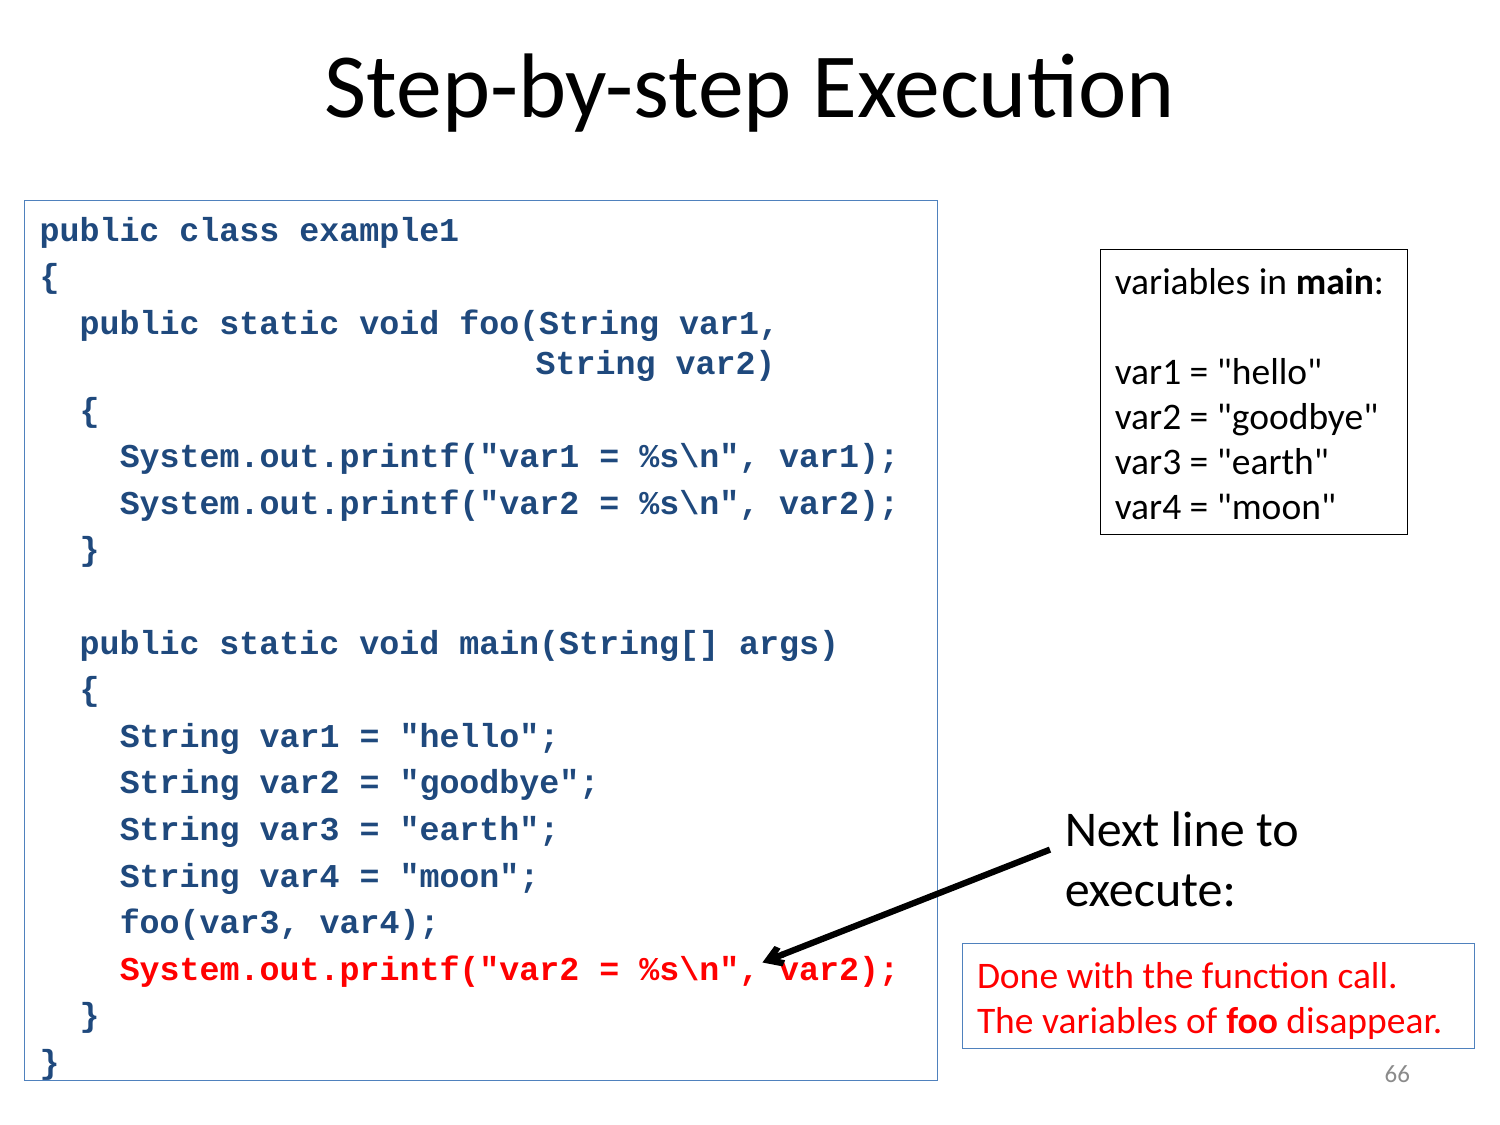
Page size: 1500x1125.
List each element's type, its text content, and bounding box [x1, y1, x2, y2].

text_box public class example1 { public static void foo(String var1, String var2) { System.out.printf("var1 = %s\n", var1); System.out.printf("var2 = %s\n", var2); } public static void main(String[] args) { String var1 = "hello"; String var2 = "goodbye"; String var3 = "earth"; String var4 = "moon"; foo(var3, var4); System.out.printf("var2 = %s\n", var2); } } [24, 200, 938, 1081]
slide_number 66 [1074, 1049, 1425, 1103]
text_box Next line to execute: [1050, 788, 1475, 924]
text_box Done with the function call. The variables of foo disappear. [962, 943, 1475, 1049]
title Step-by-step Execution [75, 12, 1425, 150]
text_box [762, 849, 1051, 963]
text_box variables in main: var1 = "hello" var2 = "goodbye" var3 = "earth" var4 = "moon" [1100, 249, 1408, 535]
